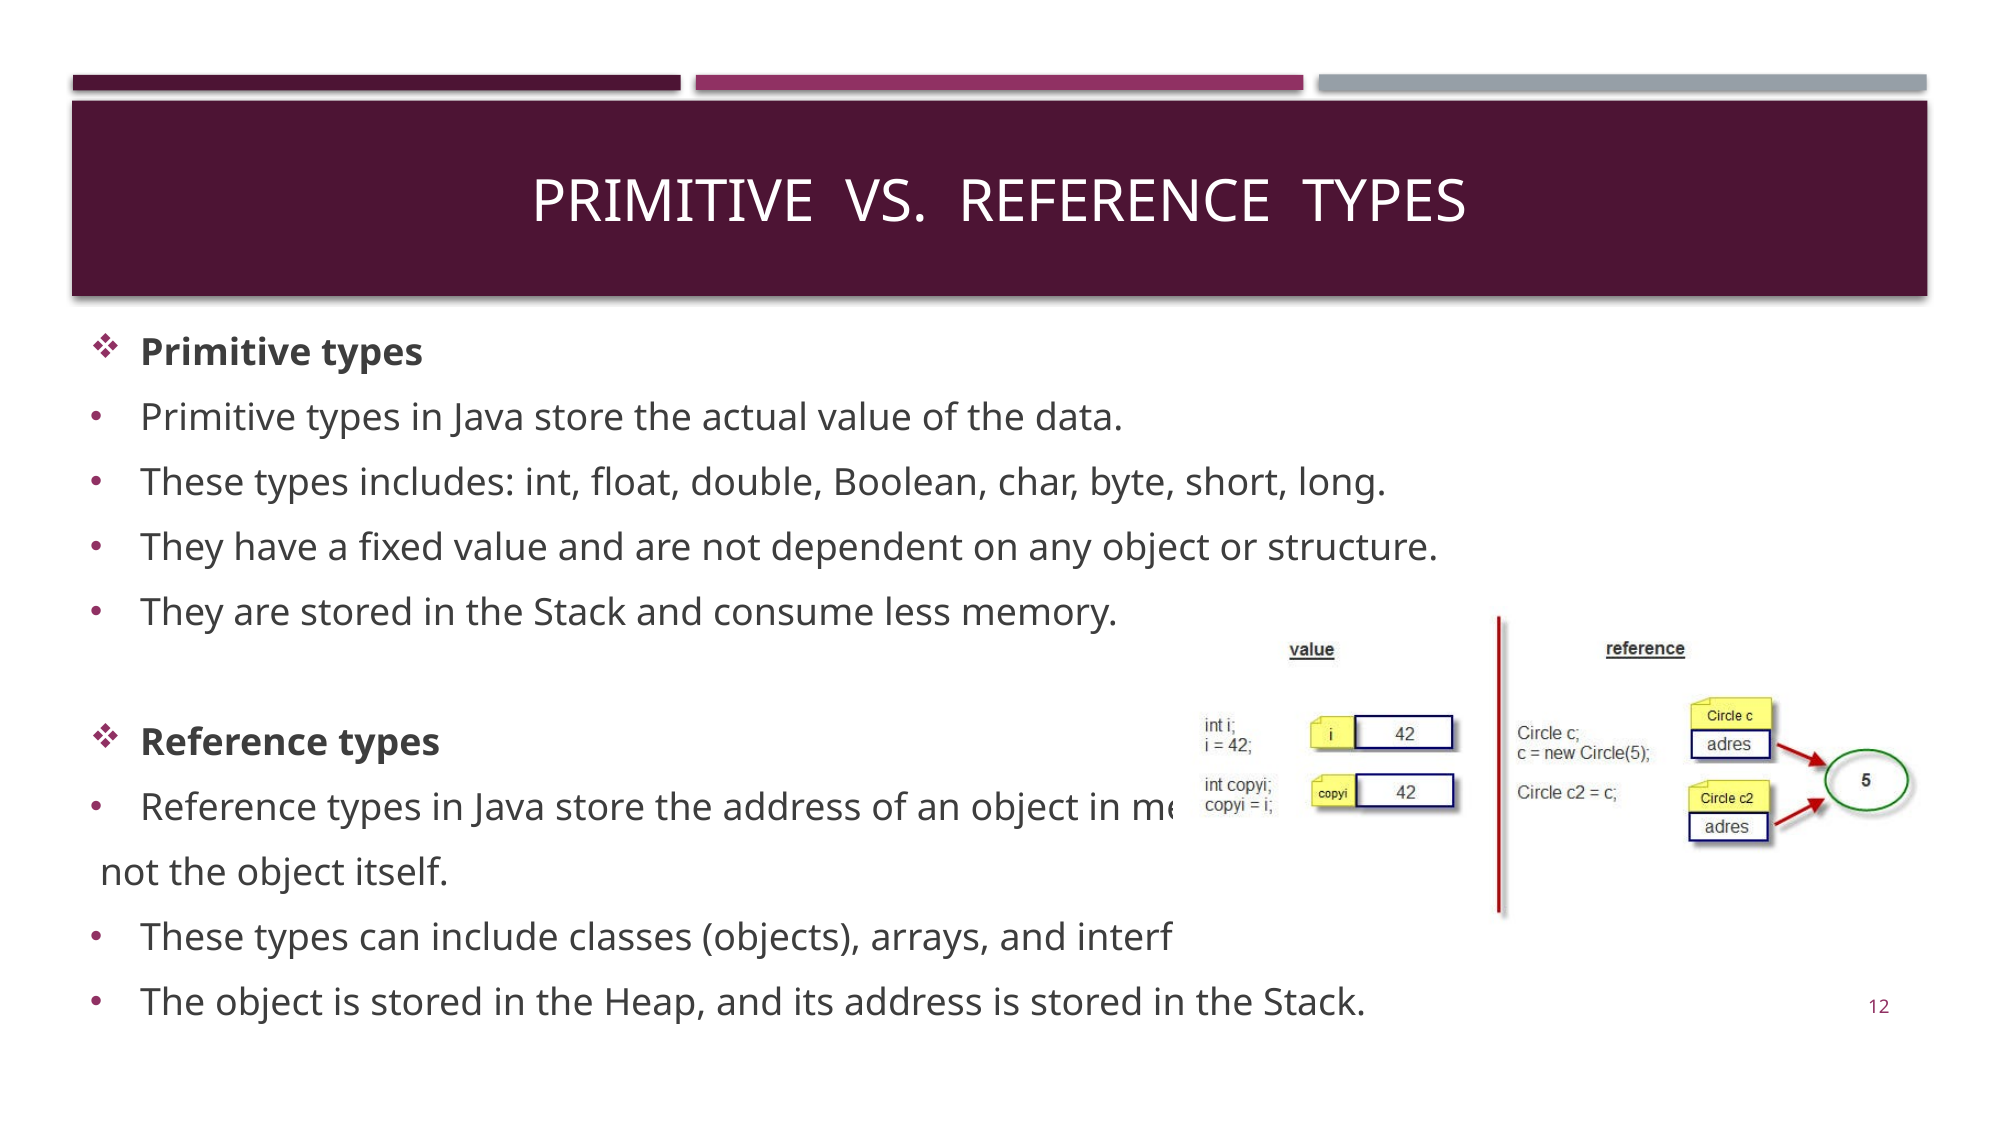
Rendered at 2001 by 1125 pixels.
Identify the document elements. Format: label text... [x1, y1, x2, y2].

list Primitive types Primitive types in Java store the actual value of the data. These types includes: int, float, double, Boolean, char, byte, short, long. They have a fixed value and are not dependent on any object or structure. They are stored in the Stack and consume less memory. Reference types Reference types in Java store the address of an object in memory, not the object itself. These types can include classes (objects), arrays, and interfaces. The object is stored in the Heap, and its address is stored in the Stack. [75, 303, 1789, 1093]
slide_number 12 [1732, 977, 1905, 1037]
title Primitive vs. Reference Types [95, 115, 1905, 282]
picture [1172, 606, 1949, 956]
